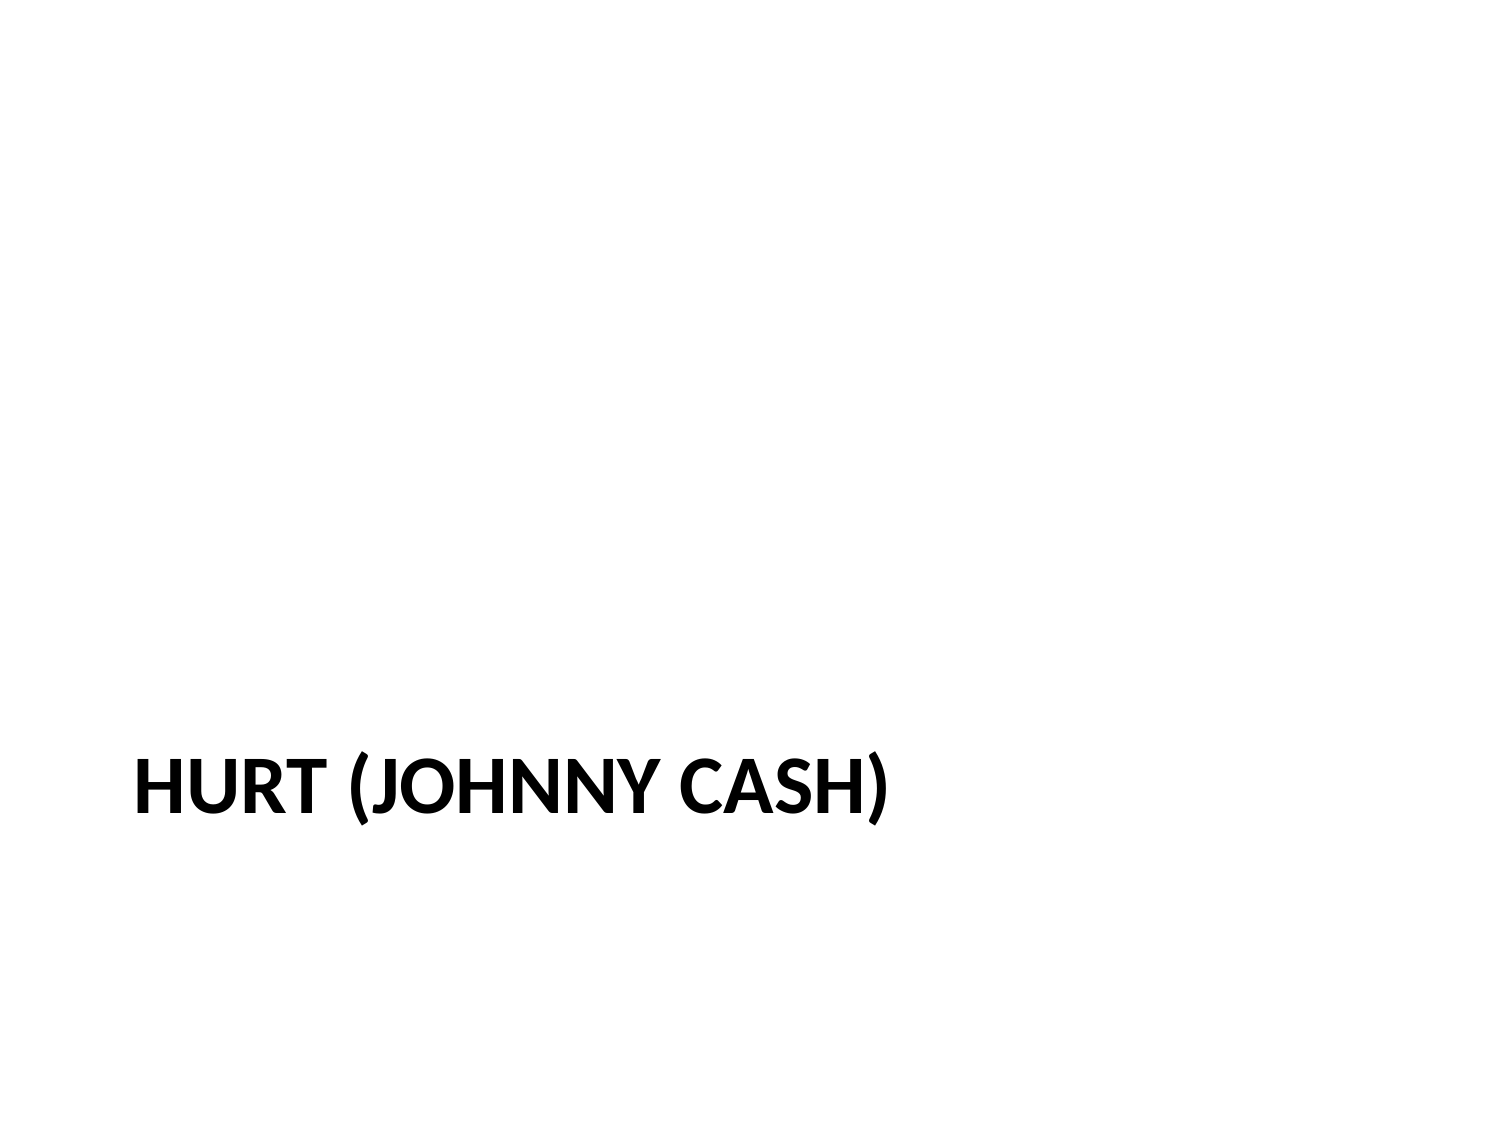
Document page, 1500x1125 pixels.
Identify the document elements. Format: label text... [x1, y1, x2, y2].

title Hurt (Johnny Cash) [118, 722, 1394, 947]
